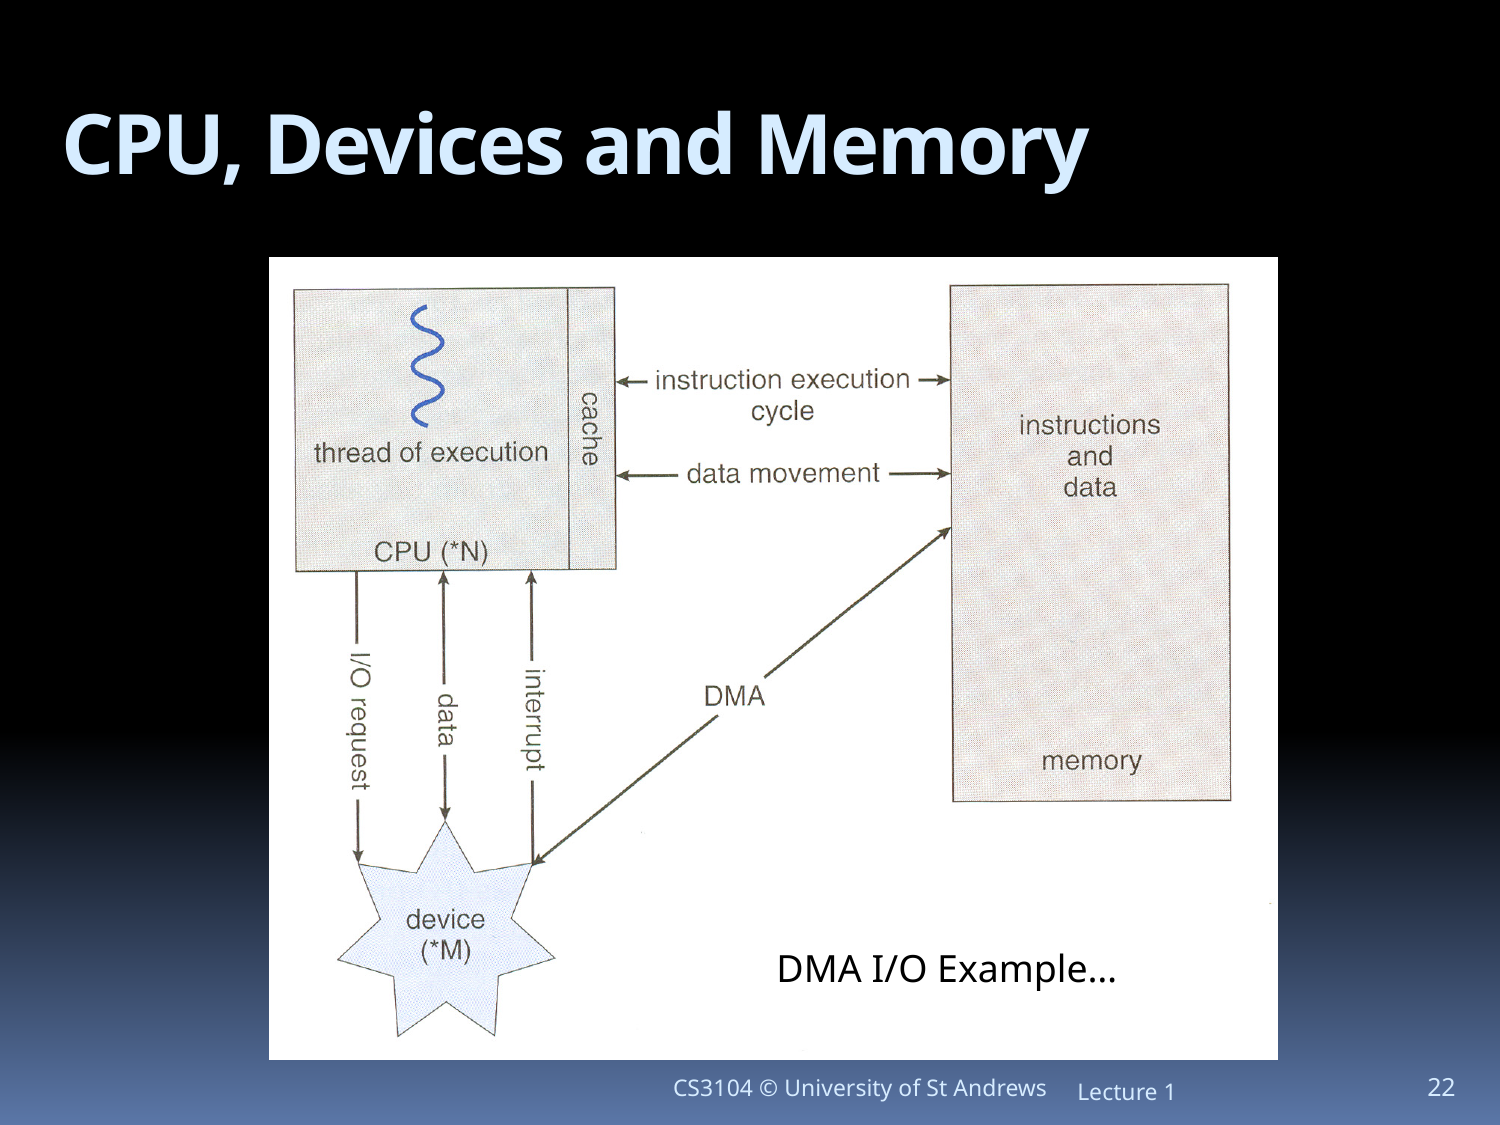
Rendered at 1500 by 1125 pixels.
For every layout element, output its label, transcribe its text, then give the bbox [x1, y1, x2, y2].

picture [268, 257, 1278, 1060]
title CPU, Devices and Memory [46, 83, 1454, 234]
footer CS3104 © University of St Andrews [46, 1052, 1063, 1113]
slide_number Lecture 1 [1063, 1052, 1412, 1113]
slide_number 22 [1412, 1052, 1488, 1113]
